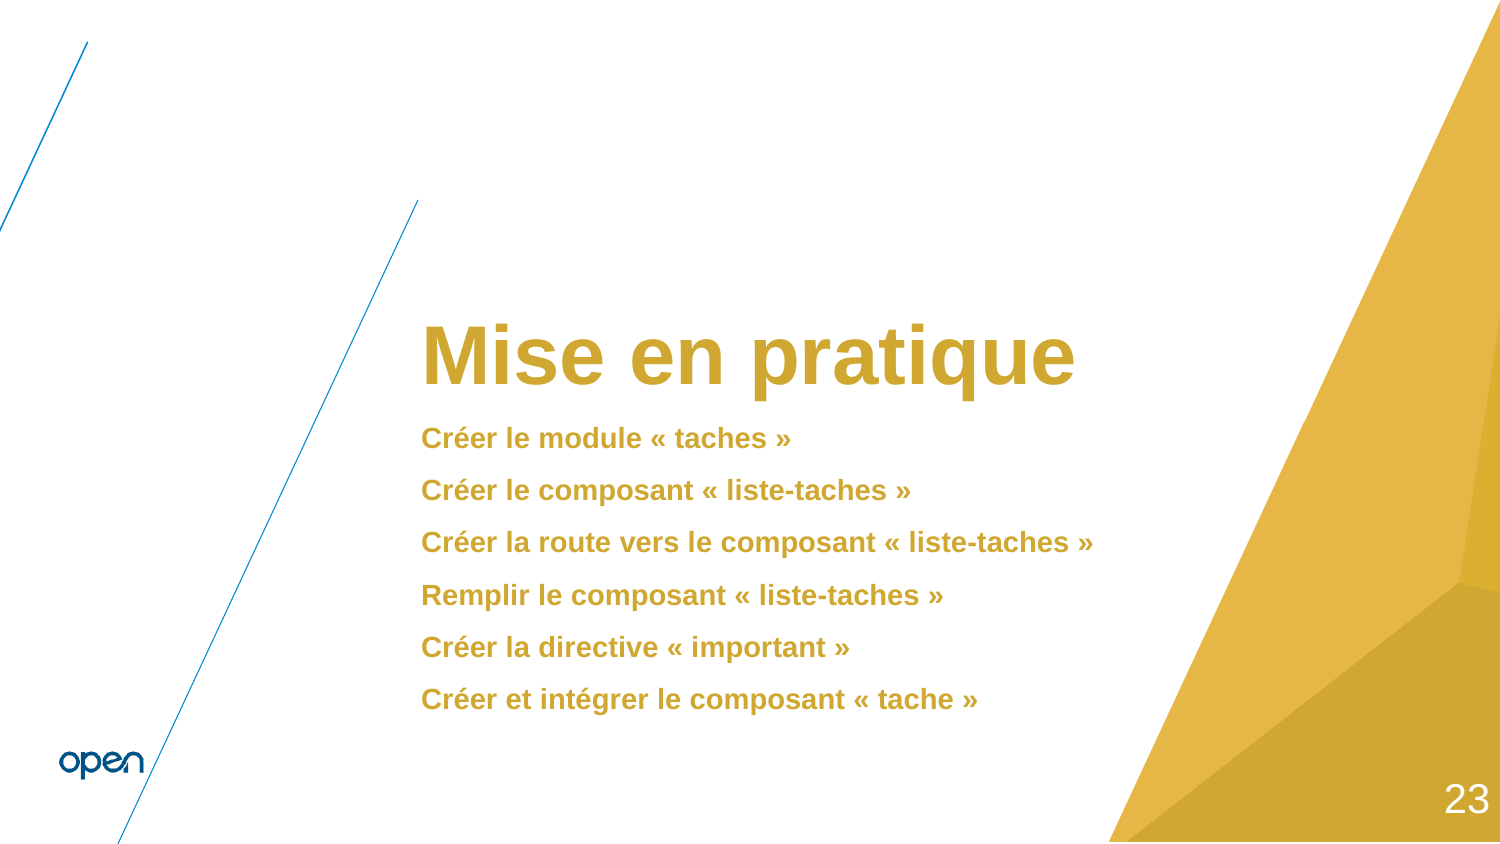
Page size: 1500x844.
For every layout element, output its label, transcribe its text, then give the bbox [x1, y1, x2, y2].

picture [0, 0, 1500, 844]
text_box Mise en pratique Créer le module « taches » Créer le composant « liste-taches » Créer la route vers le composant « liste-taches » Remplir le composant « liste-taches » Créer la directive « important » Créer et intégrer le composant « tache » [420, 312, 1272, 717]
